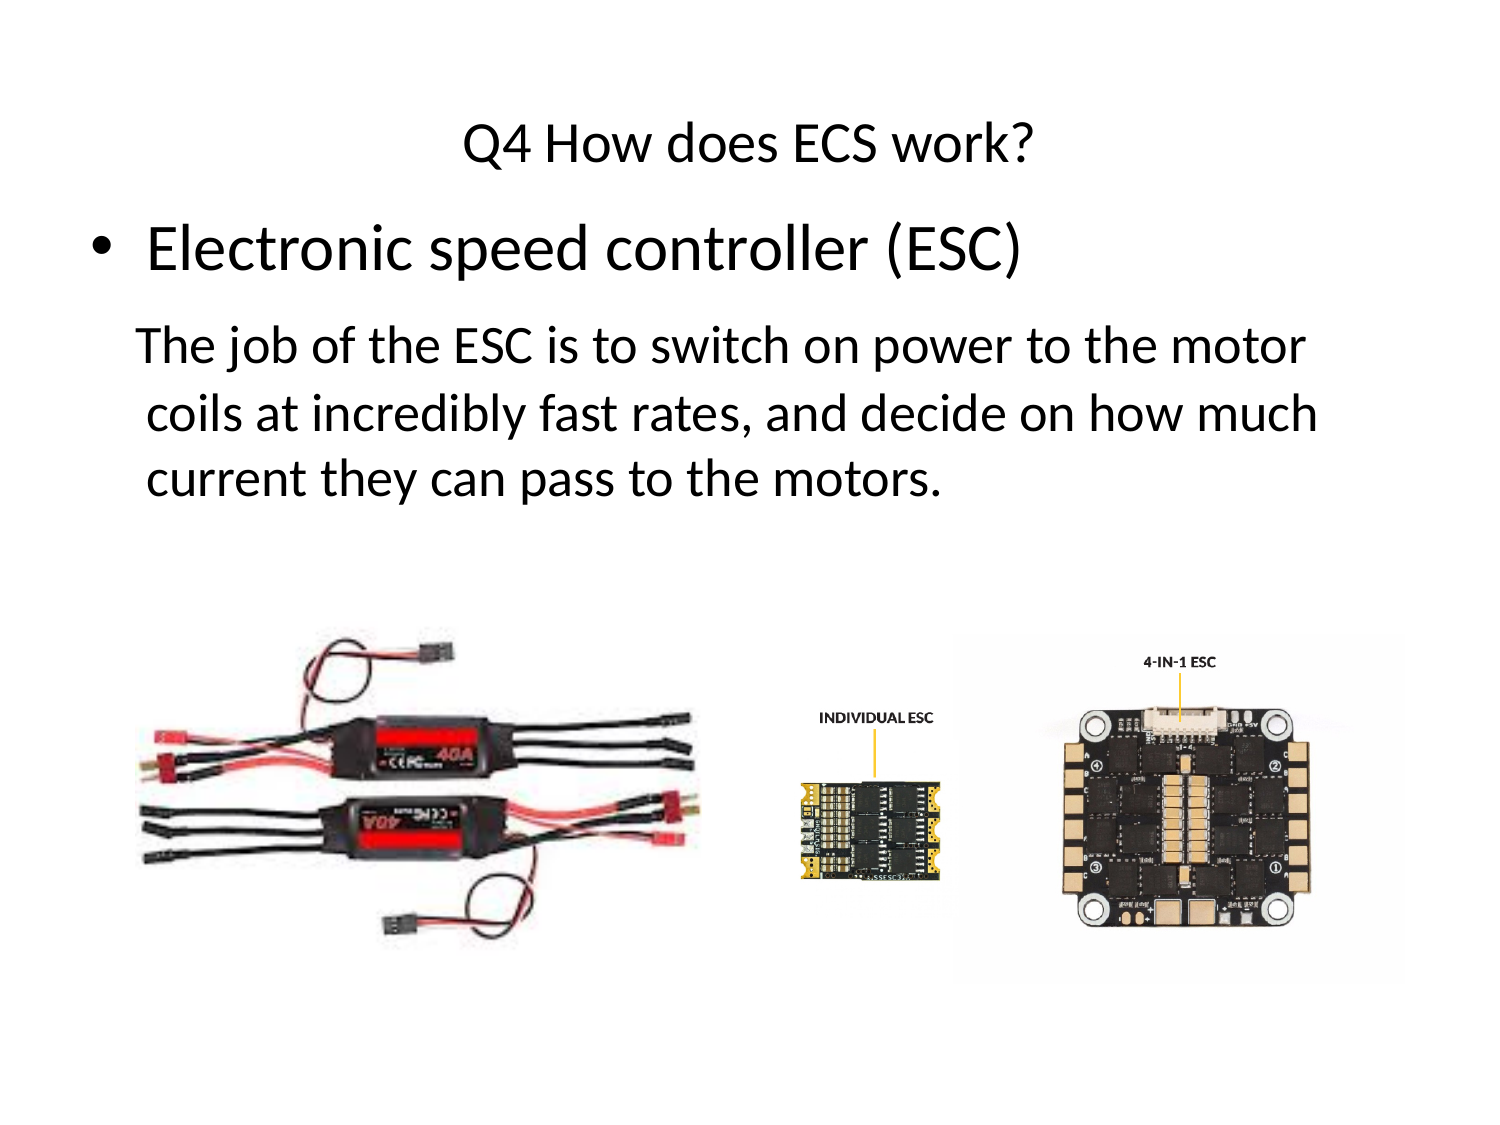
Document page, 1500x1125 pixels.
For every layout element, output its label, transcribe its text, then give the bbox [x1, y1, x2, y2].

list Electronic speed controller (ESC) The job of the ESC is to switch on power to the motor coils at incredibly fast rates, and decide on how much current they can pass to the motors. [75, 196, 1425, 1059]
picture [135, 526, 1405, 1095]
title Q4 How does ECS work? [75, 45, 1425, 196]
